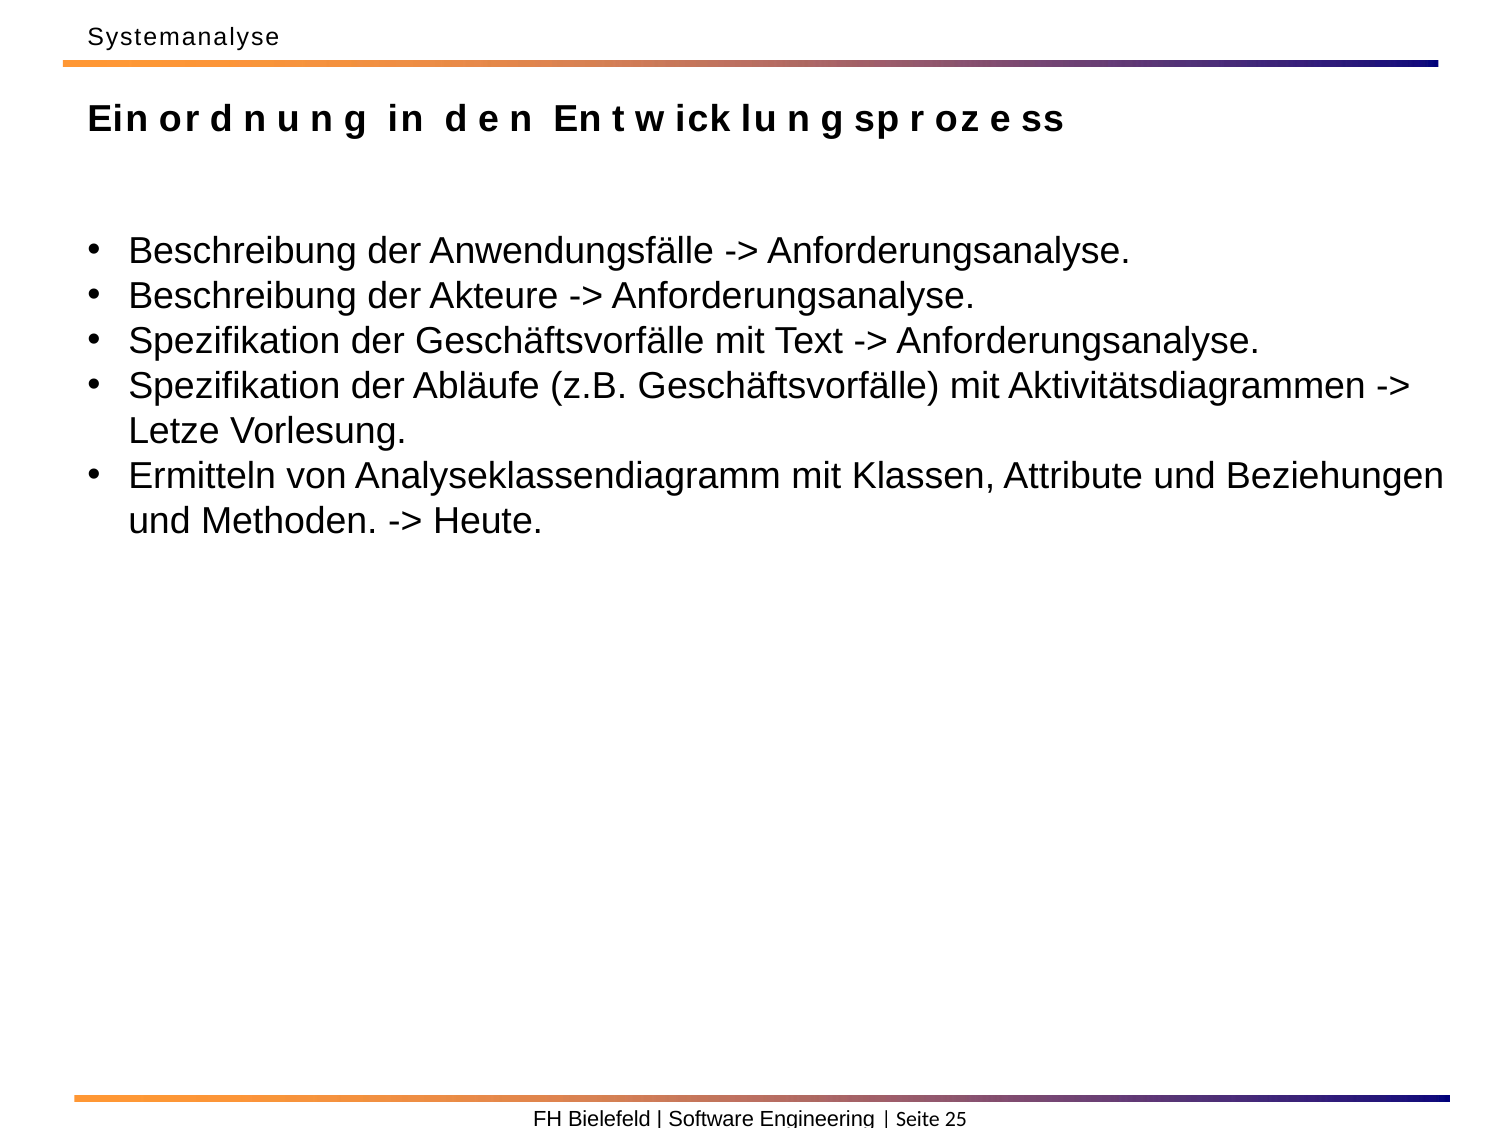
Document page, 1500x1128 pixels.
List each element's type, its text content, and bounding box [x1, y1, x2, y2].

text_box Systemanalyse Ein or d n u n g in d e n En t w ick lu n g sp r oz e ss Beschreibung der Anwendungsfälle -> Anforderungsanalyse. Beschreibung der Akteure -> Anforderungsanalyse. Spezifikation der Geschäftsvorfälle mit Text -> Anforderungsanalyse. Spezifikation der Abläufe (z.B. Geschäftsvorfälle) mit Aktivitätsdiagrammen -> Letze Vorlesung. Ermitteln von Analyseklassendiagramm mit Klassen, Attribute und Beziehungen und Methoden. -> Heute. [85, 19, 1477, 581]
picture [62, 60, 85, 67]
picture [74, 1095, 1450, 1102]
